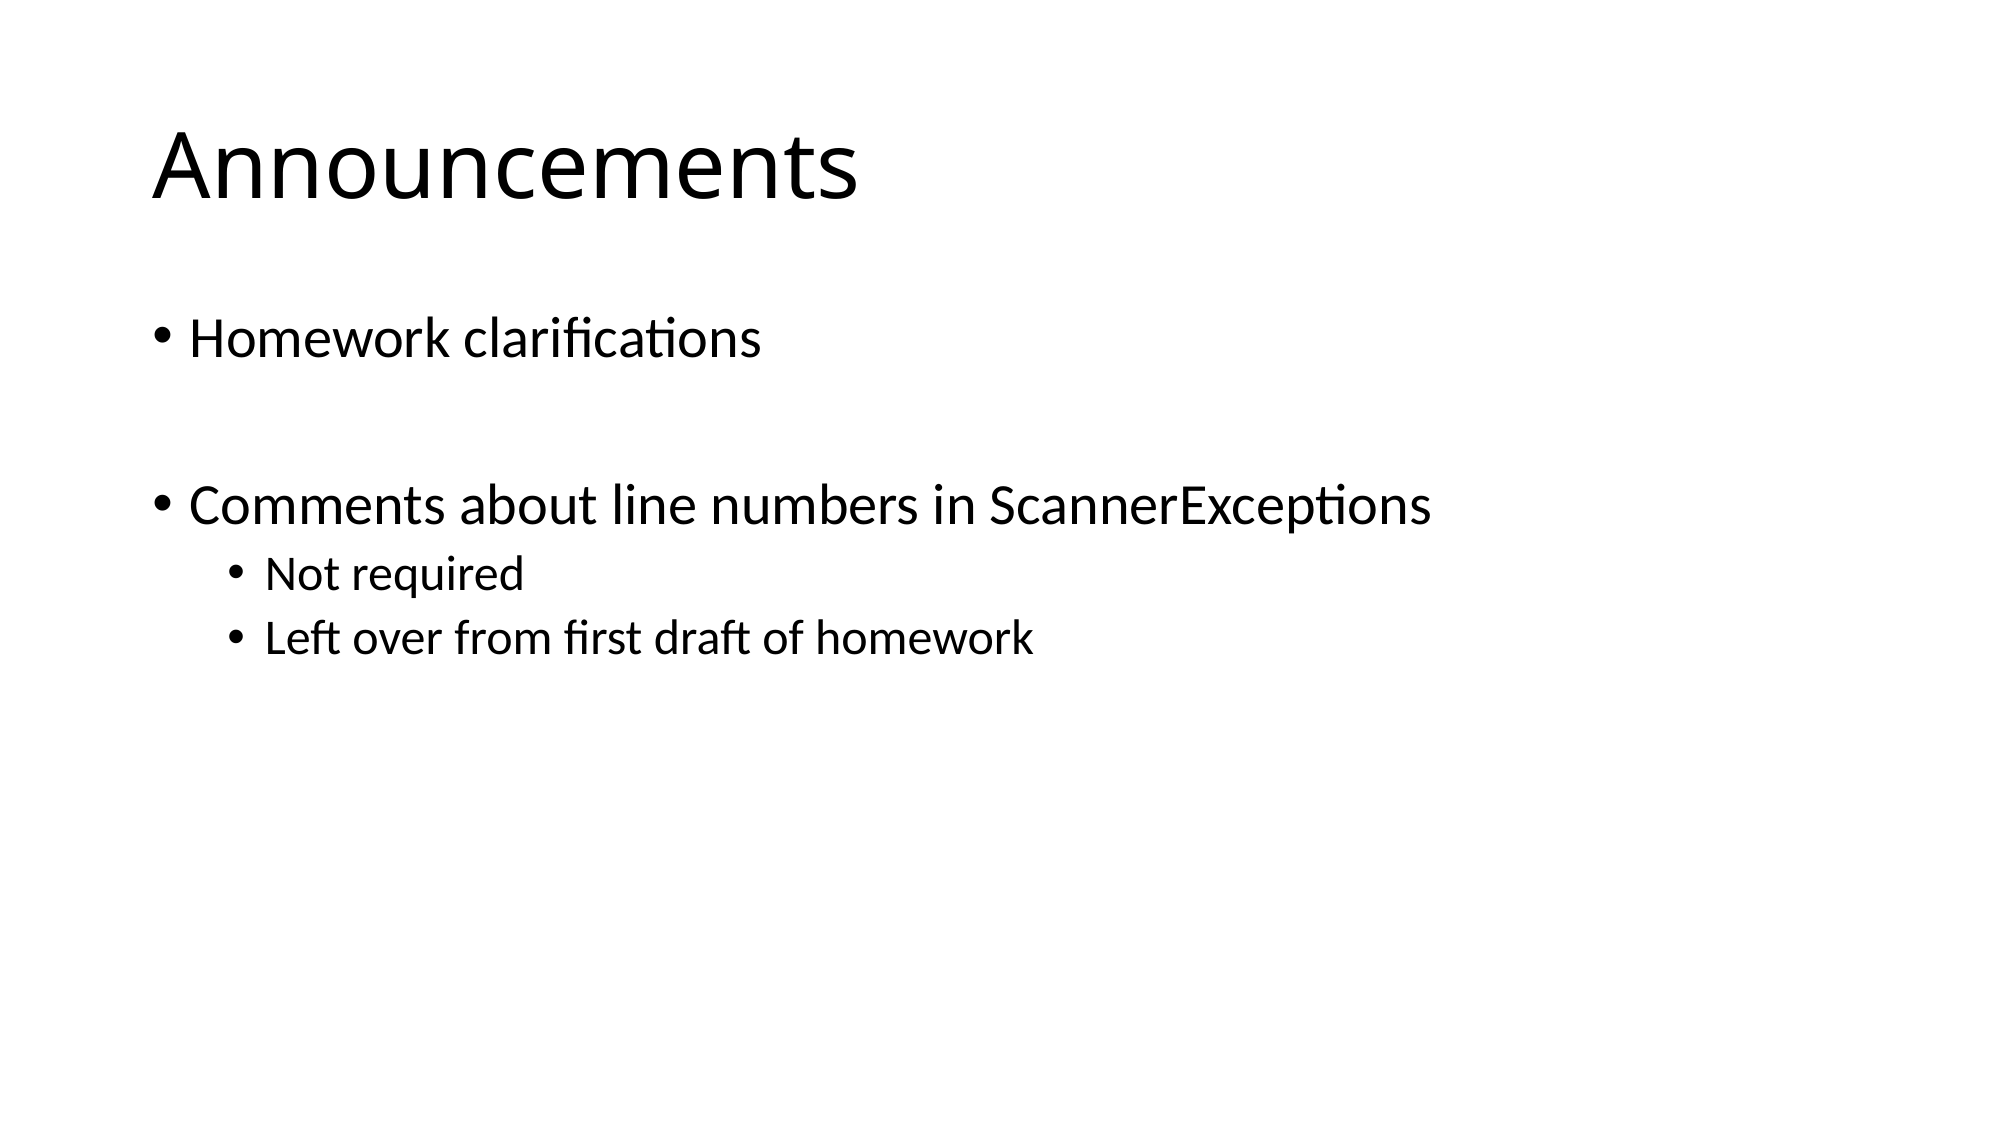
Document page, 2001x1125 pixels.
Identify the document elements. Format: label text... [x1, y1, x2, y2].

title Announcements [137, 59, 1863, 278]
list Homework clarifications Comments about line numbers in ScannerExceptions Not required Left over from first draft of homework [137, 299, 1863, 978]
